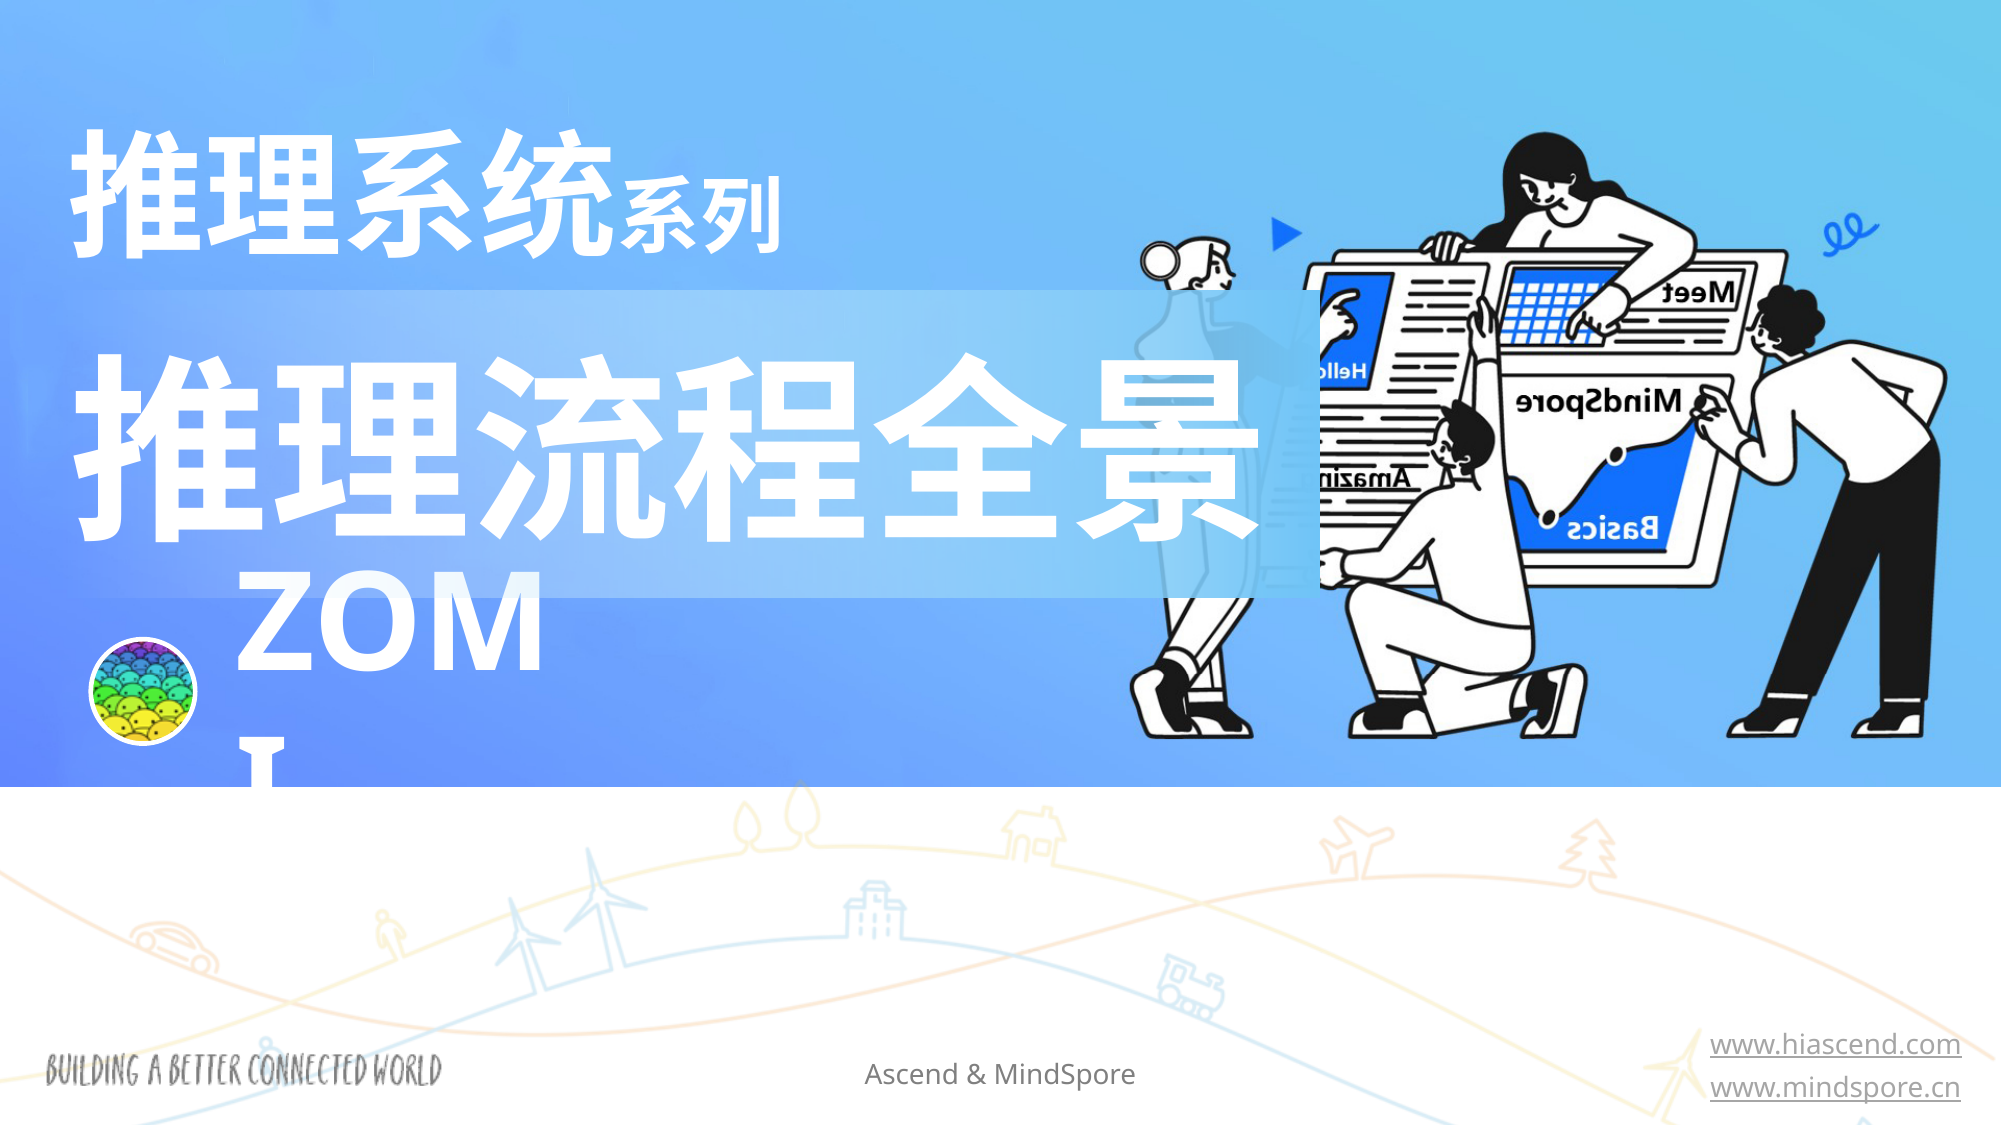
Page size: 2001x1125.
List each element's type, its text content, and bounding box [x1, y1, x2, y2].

subtitle ZOMI [220, 639, 568, 758]
title 推理系统系列 [52, 113, 824, 271]
text_box 推理流程全景 [55, 290, 1320, 598]
picture [0, 0, 2001, 787]
picture [23, 1032, 468, 1114]
